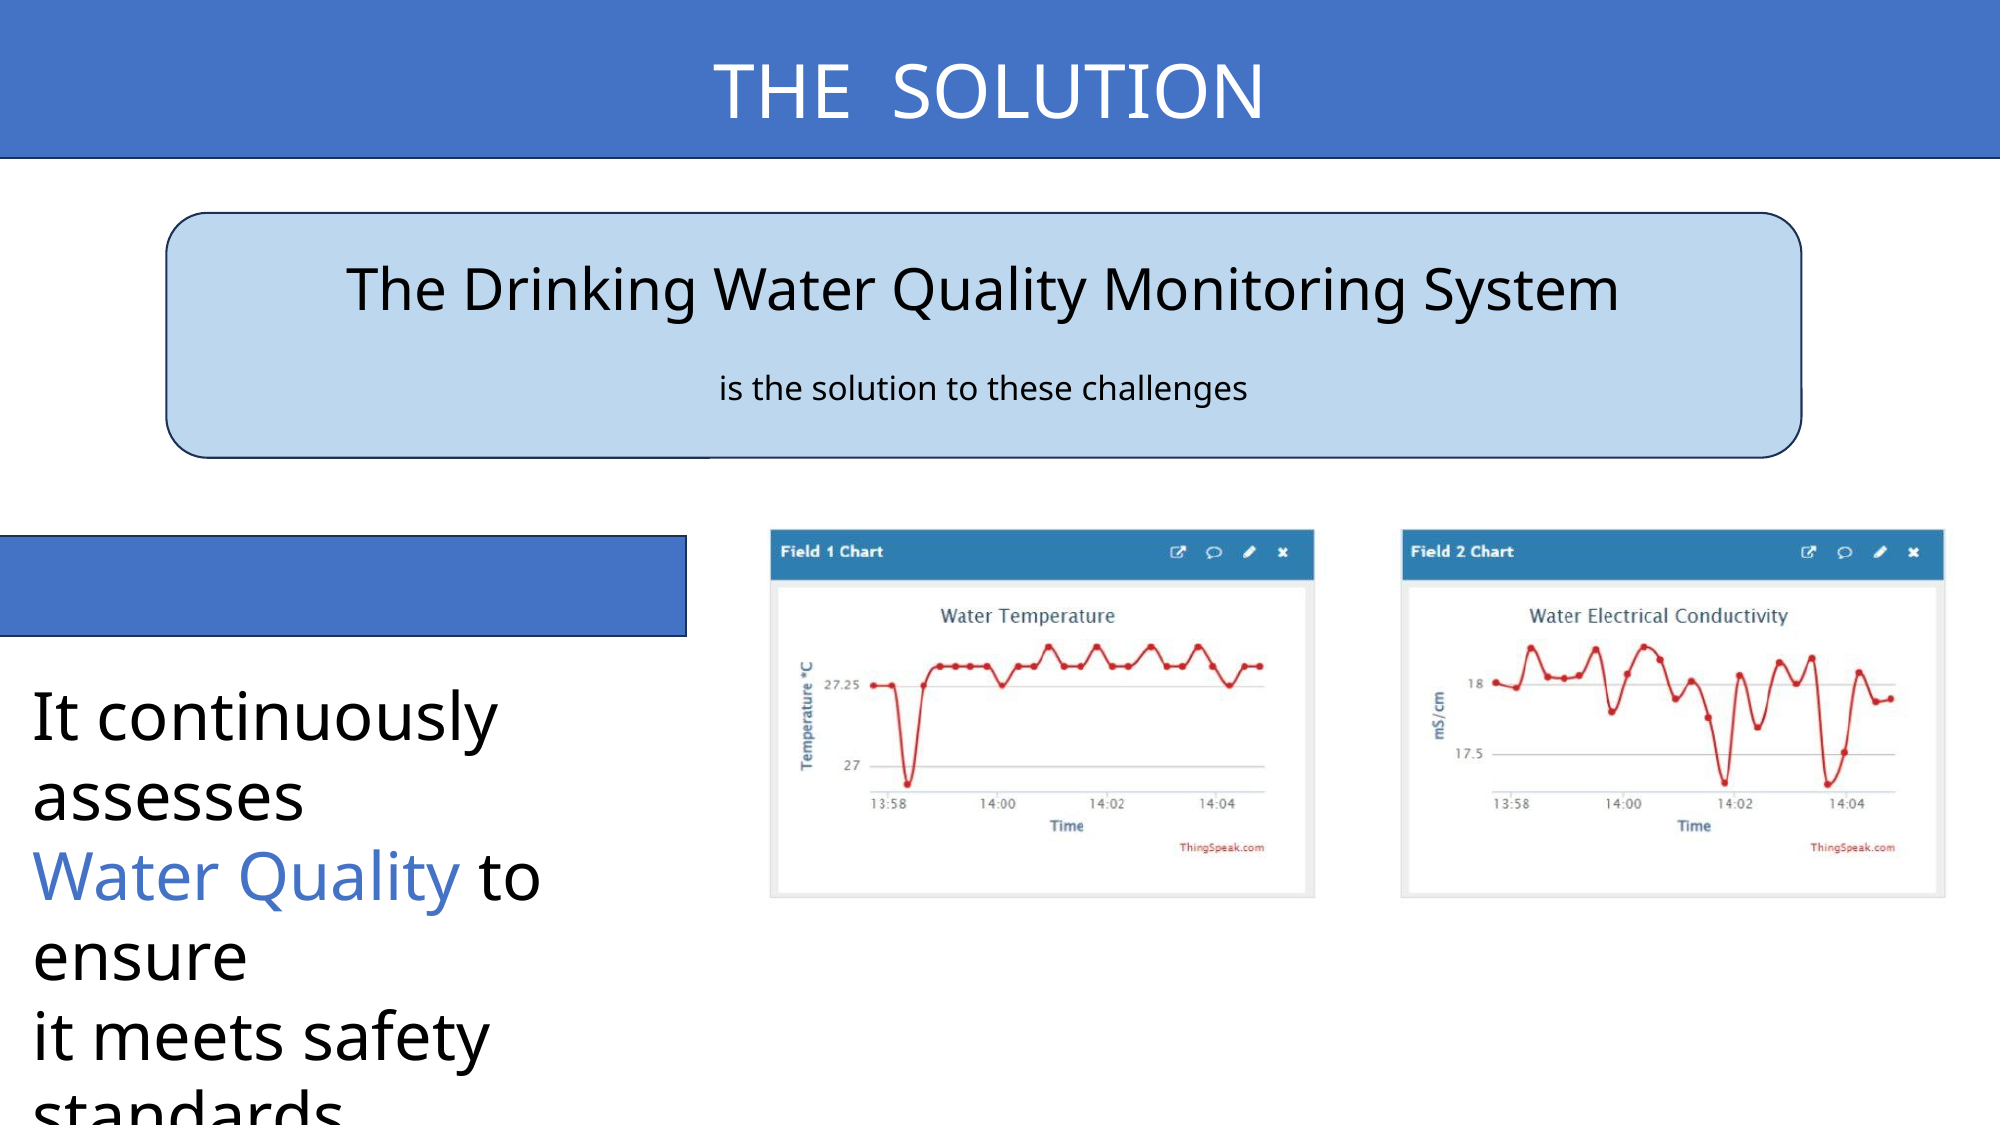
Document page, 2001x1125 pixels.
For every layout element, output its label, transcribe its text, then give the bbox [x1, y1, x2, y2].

text_box It continuously assesses Water Quality to ensure it meets safety standards [18, 666, 737, 1125]
text_box [0, 535, 687, 637]
text_box THE SOLUTION [68, 36, 1913, 142]
text_box The Drinking Water Quality Monitoring System is the solution to these challenges [175, 244, 1792, 415]
text_box [165, 211, 1803, 459]
picture [720, 513, 1969, 904]
text_box [0, 0, 2000, 159]
